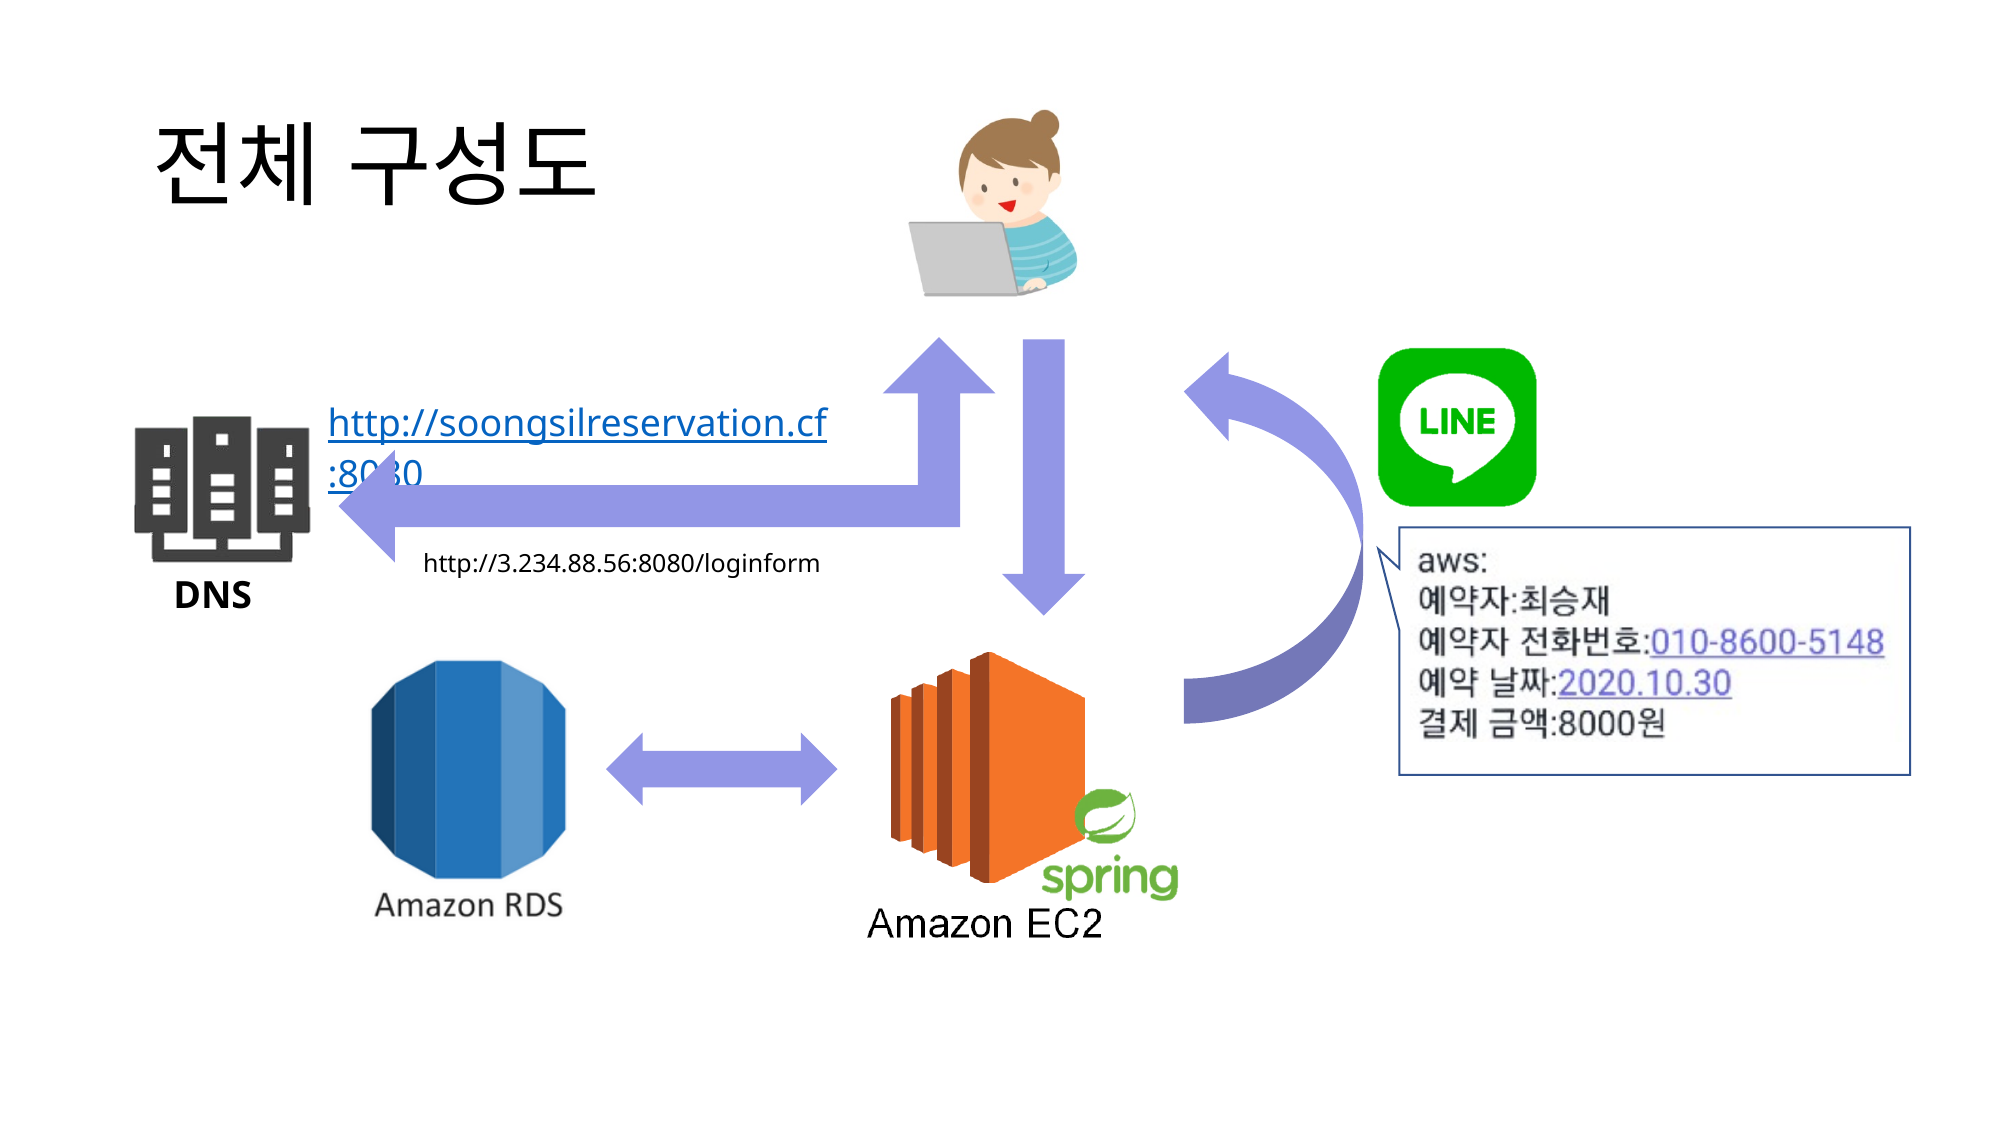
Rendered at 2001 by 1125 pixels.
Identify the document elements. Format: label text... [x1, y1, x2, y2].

text_box [604, 730, 831, 809]
text_box [1182, 349, 1365, 725]
text_box DNS [158, 594, 268, 624]
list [855, 97, 1131, 304]
picture [831, 617, 1213, 963]
picture [1410, 537, 1905, 742]
title 전체 구성도 [137, 59, 1863, 278]
picture [1363, 334, 1552, 516]
text_box http://soongsilreservation.cf:8080 [312, 392, 916, 503]
picture [120, 401, 339, 594]
text_box [1376, 526, 1912, 776]
picture [349, 650, 581, 936]
text_box http://3.234.88.56:8080/loginform [408, 539, 837, 585]
text_box [999, 338, 1088, 617]
text_box [339, 335, 998, 565]
